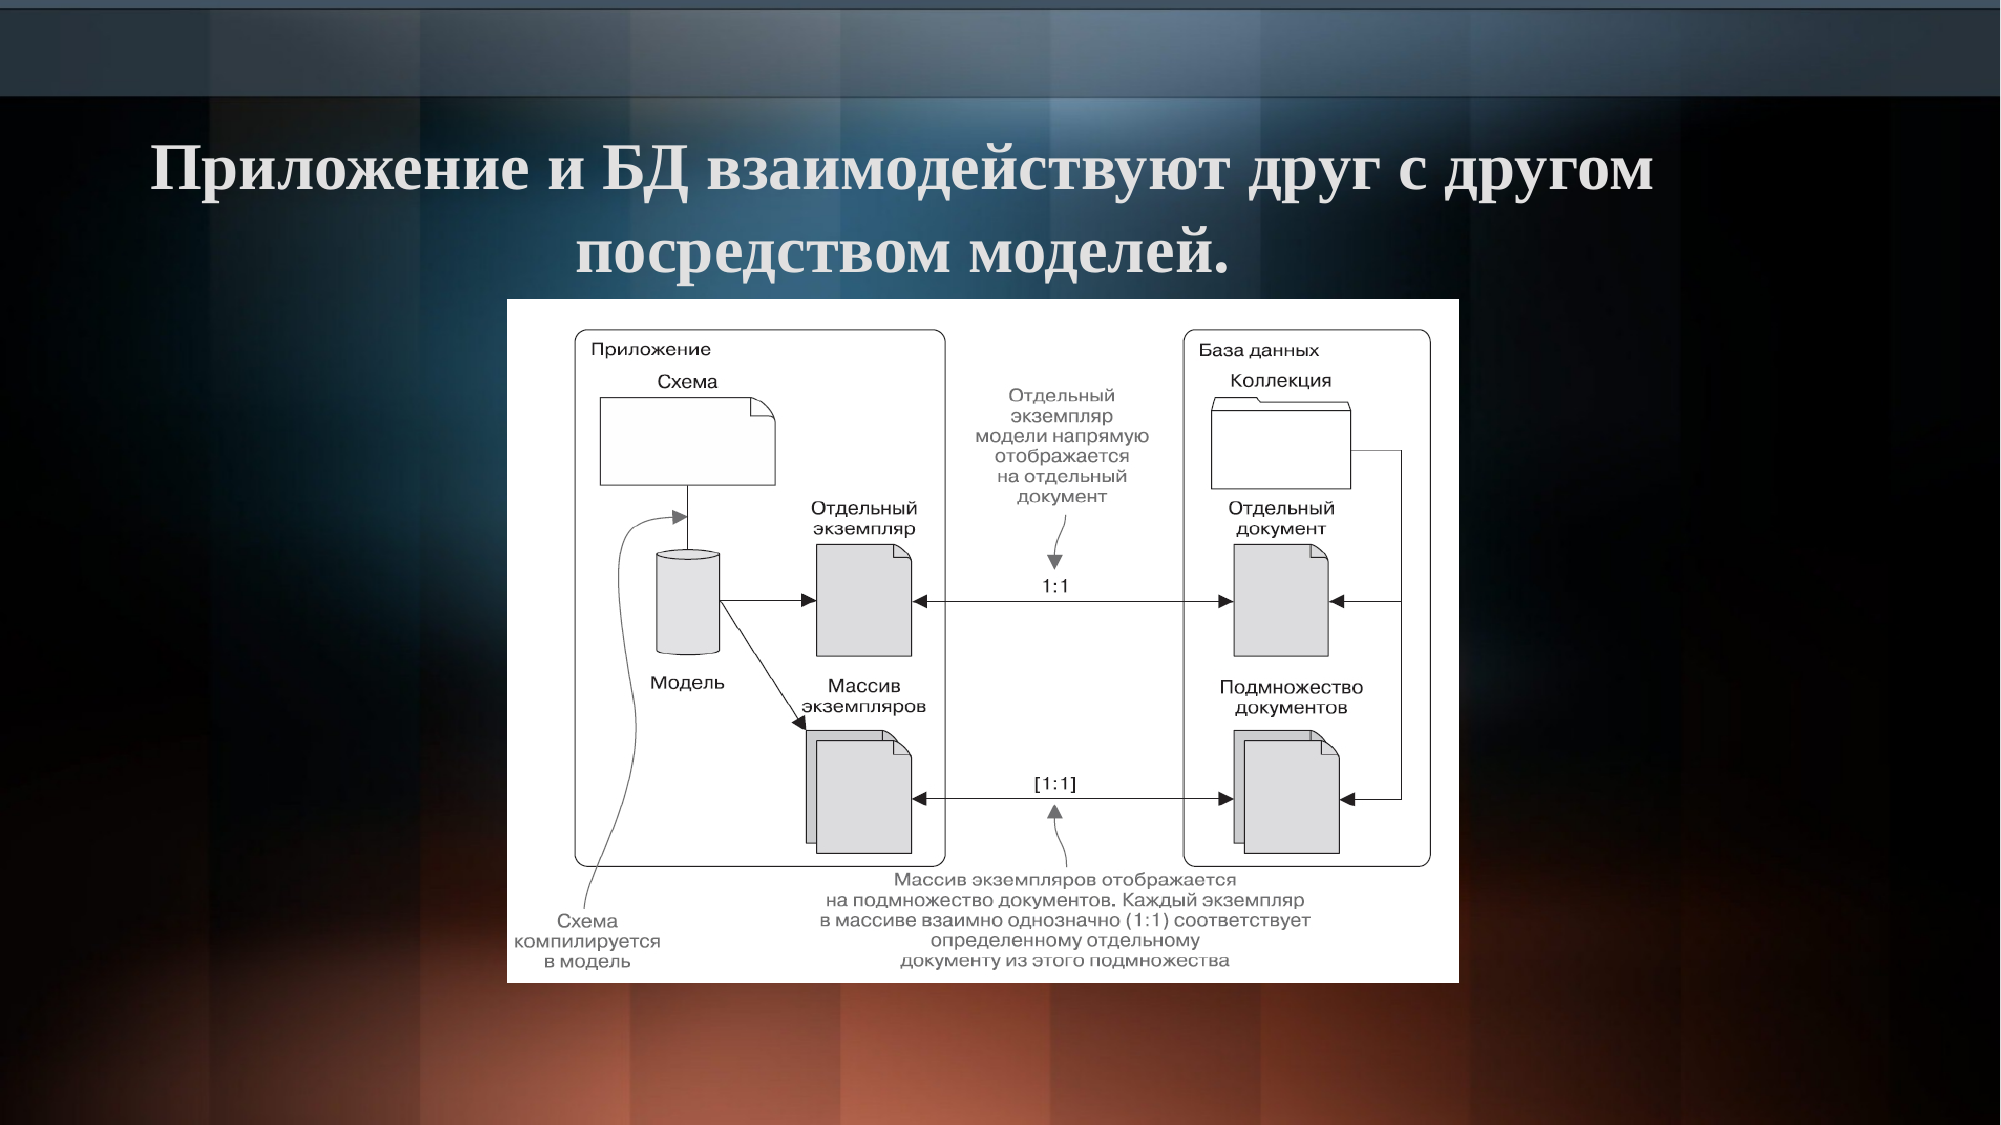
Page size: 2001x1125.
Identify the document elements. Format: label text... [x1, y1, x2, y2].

picture [0, 0, 2001, 1125]
text_box Приложение и БД взаимодействуют друг с другом посредством моделей. [74, 104, 1732, 294]
